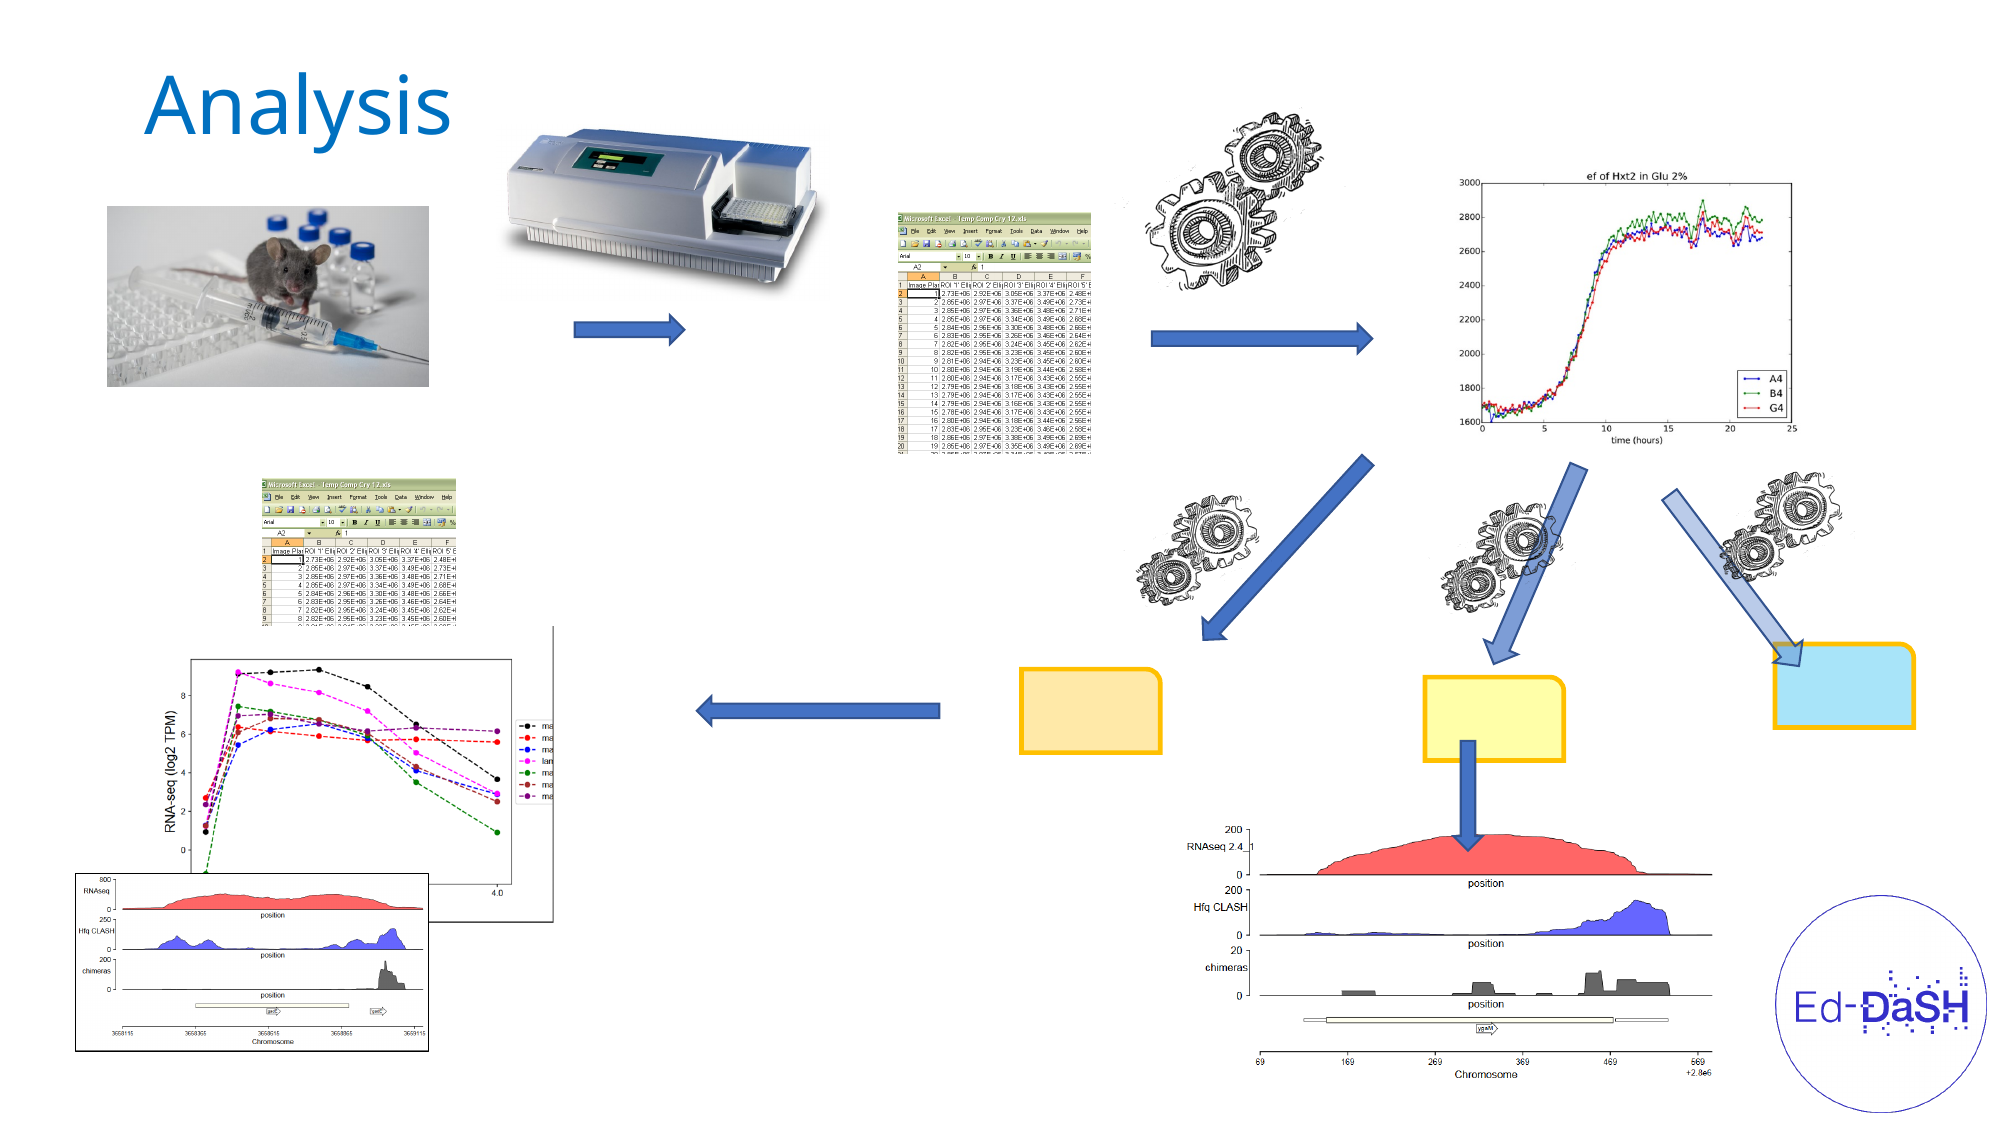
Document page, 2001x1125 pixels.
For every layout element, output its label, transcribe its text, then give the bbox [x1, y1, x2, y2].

picture [107, 206, 429, 387]
picture [897, 212, 1092, 455]
picture [1110, 95, 1360, 314]
picture [1774, 895, 1987, 1114]
text_box [1662, 489, 1710, 564]
text_box [1717, 573, 1732, 593]
picture [1451, 165, 1813, 449]
text_box [1733, 587, 1803, 667]
picture [75, 477, 555, 1052]
title Analysis [136, 59, 1863, 157]
text_box [696, 696, 940, 726]
text_box [1484, 603, 1530, 665]
text_box [1775, 643, 1914, 728]
text_box [1265, 454, 1374, 585]
picture [1182, 821, 1721, 1086]
text_box [1202, 596, 1255, 640]
picture [1699, 459, 1860, 594]
text_box [1151, 324, 1373, 354]
text_box [1553, 462, 1588, 511]
picture [496, 124, 830, 301]
picture [1116, 482, 1277, 618]
text_box [1021, 669, 1161, 753]
text_box [1425, 677, 1564, 761]
picture [1420, 490, 1581, 625]
text_box [574, 315, 685, 345]
text_box [1460, 740, 1476, 821]
